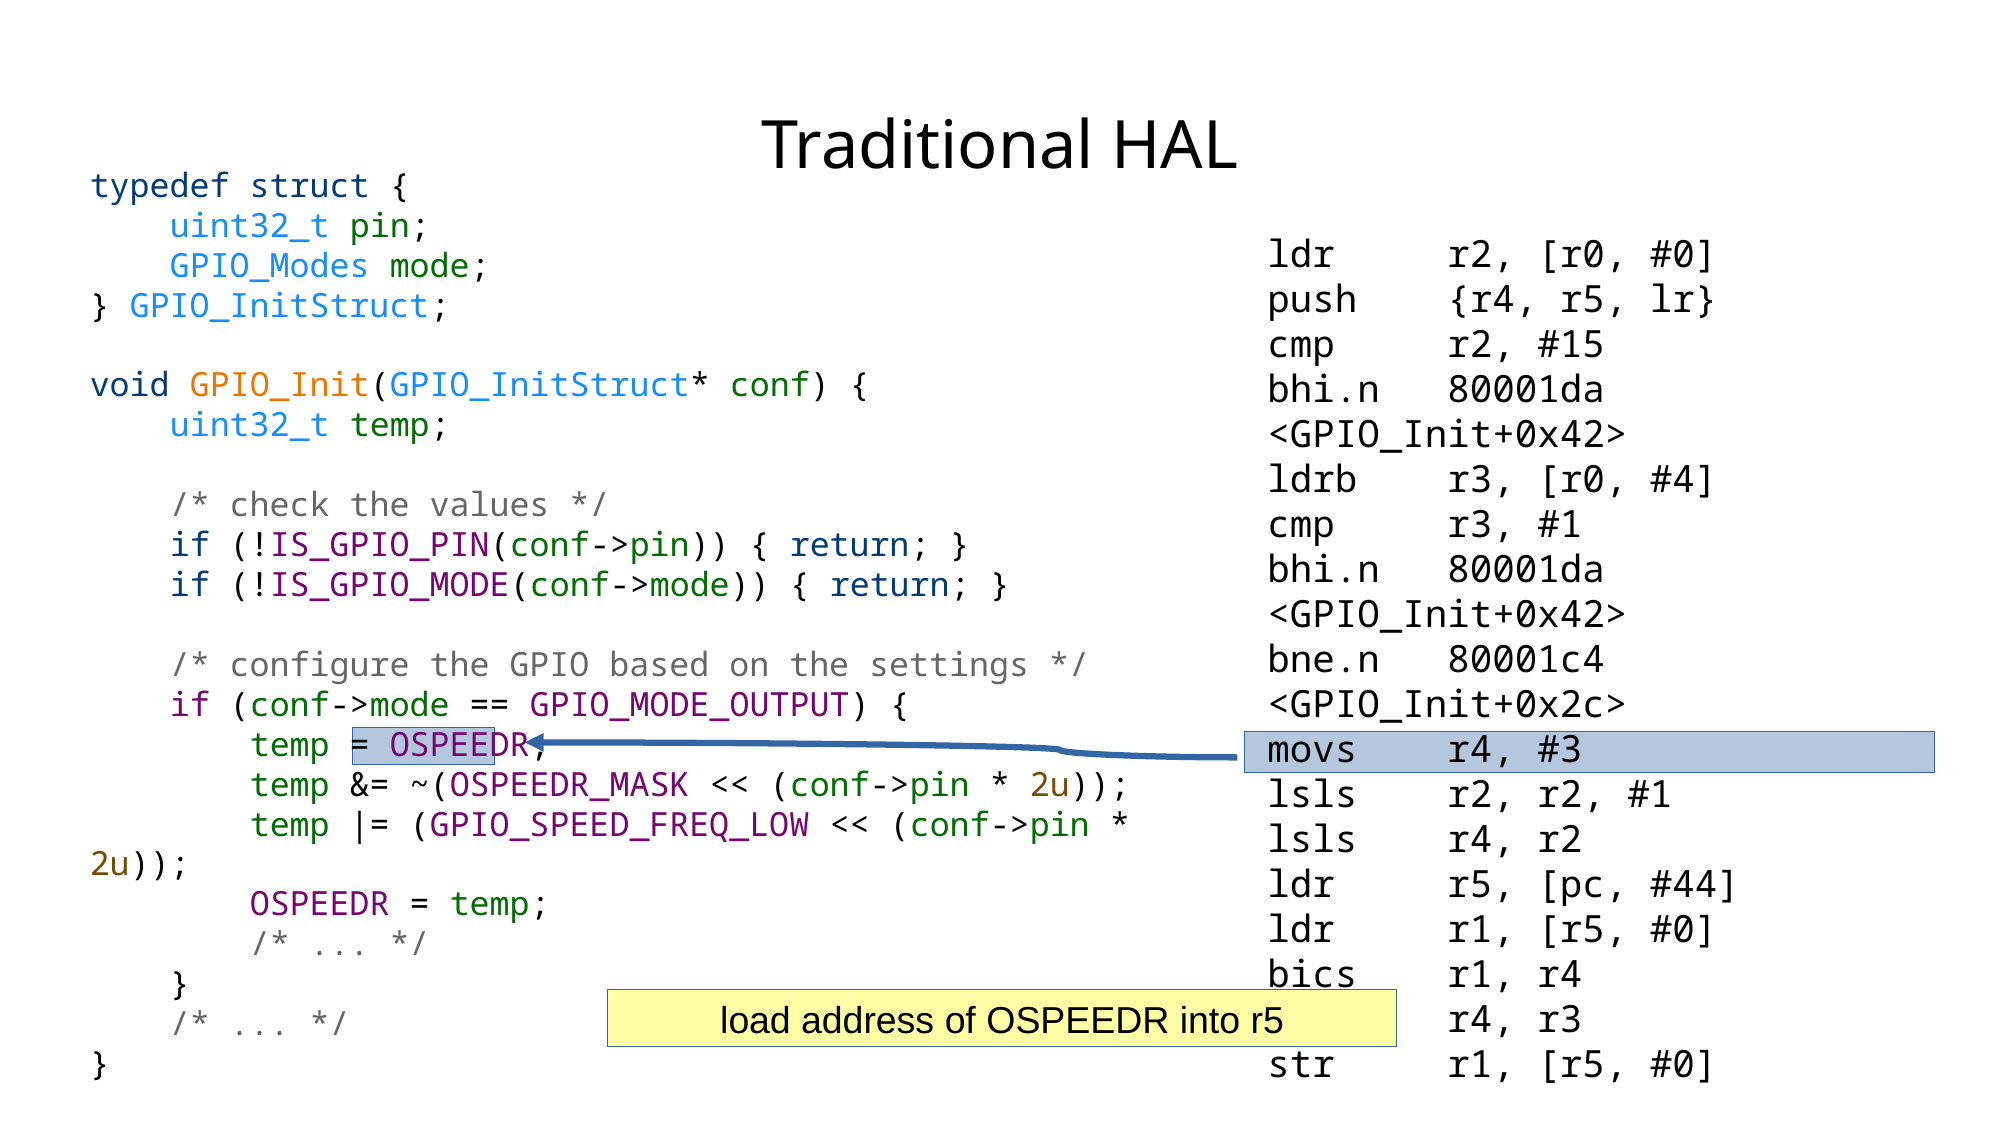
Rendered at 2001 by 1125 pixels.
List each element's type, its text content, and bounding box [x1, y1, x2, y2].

text_box [524, 736, 1238, 758]
text_box ldr r2, [r0, #0] push {r4, r5, lr} cmp r2, #15 bhi.n 80001da <GPIO_Init+0x42> ldrb r3, [r0, #4] cmp r3, #1 bhi.n 80001da <GPIO_Init+0x42> bne.n 80001c4 <GPIO_Init+0x2c> movs r4, #3 lsls r2, r2, #1 lsls r4, r2 ldr r5, [pc, #44] ldr r1, [r5, #0] bics r1, r4 movs r4, r3 str r1, [r5, #0] [1252, 222, 1950, 448]
text_box [1244, 731, 1935, 773]
text_box load address of OSPEEDR into r5 [607, 989, 1397, 1047]
text_box typedef struct { uint32_t pin; GPIO_Modes mode; } GPIO_InitStruct; void GPIO_Init(GPIO_InitStruct* conf) { uint32_t temp; /* check the values */ if (!IS_GPIO_PIN(conf->pin)) { return; } if (!IS_GPIO_MODE(conf->mode)) { return; } /* configure the GPIO based on the settings */ if (conf->mode == GPIO_MODE_OUTPUT) { temp = OSPEEDR; temp &= ~(OSPEEDR_MASK << (conf->pin * 2u)); temp |= (GPIO_SPEED_FREQ_LOW << (conf->pin * 2u)); OSPEEDR = temp; /* ... */ } /* ... */ } [75, 156, 1200, 1013]
text_box Traditional HAL [317, 103, 1683, 271]
